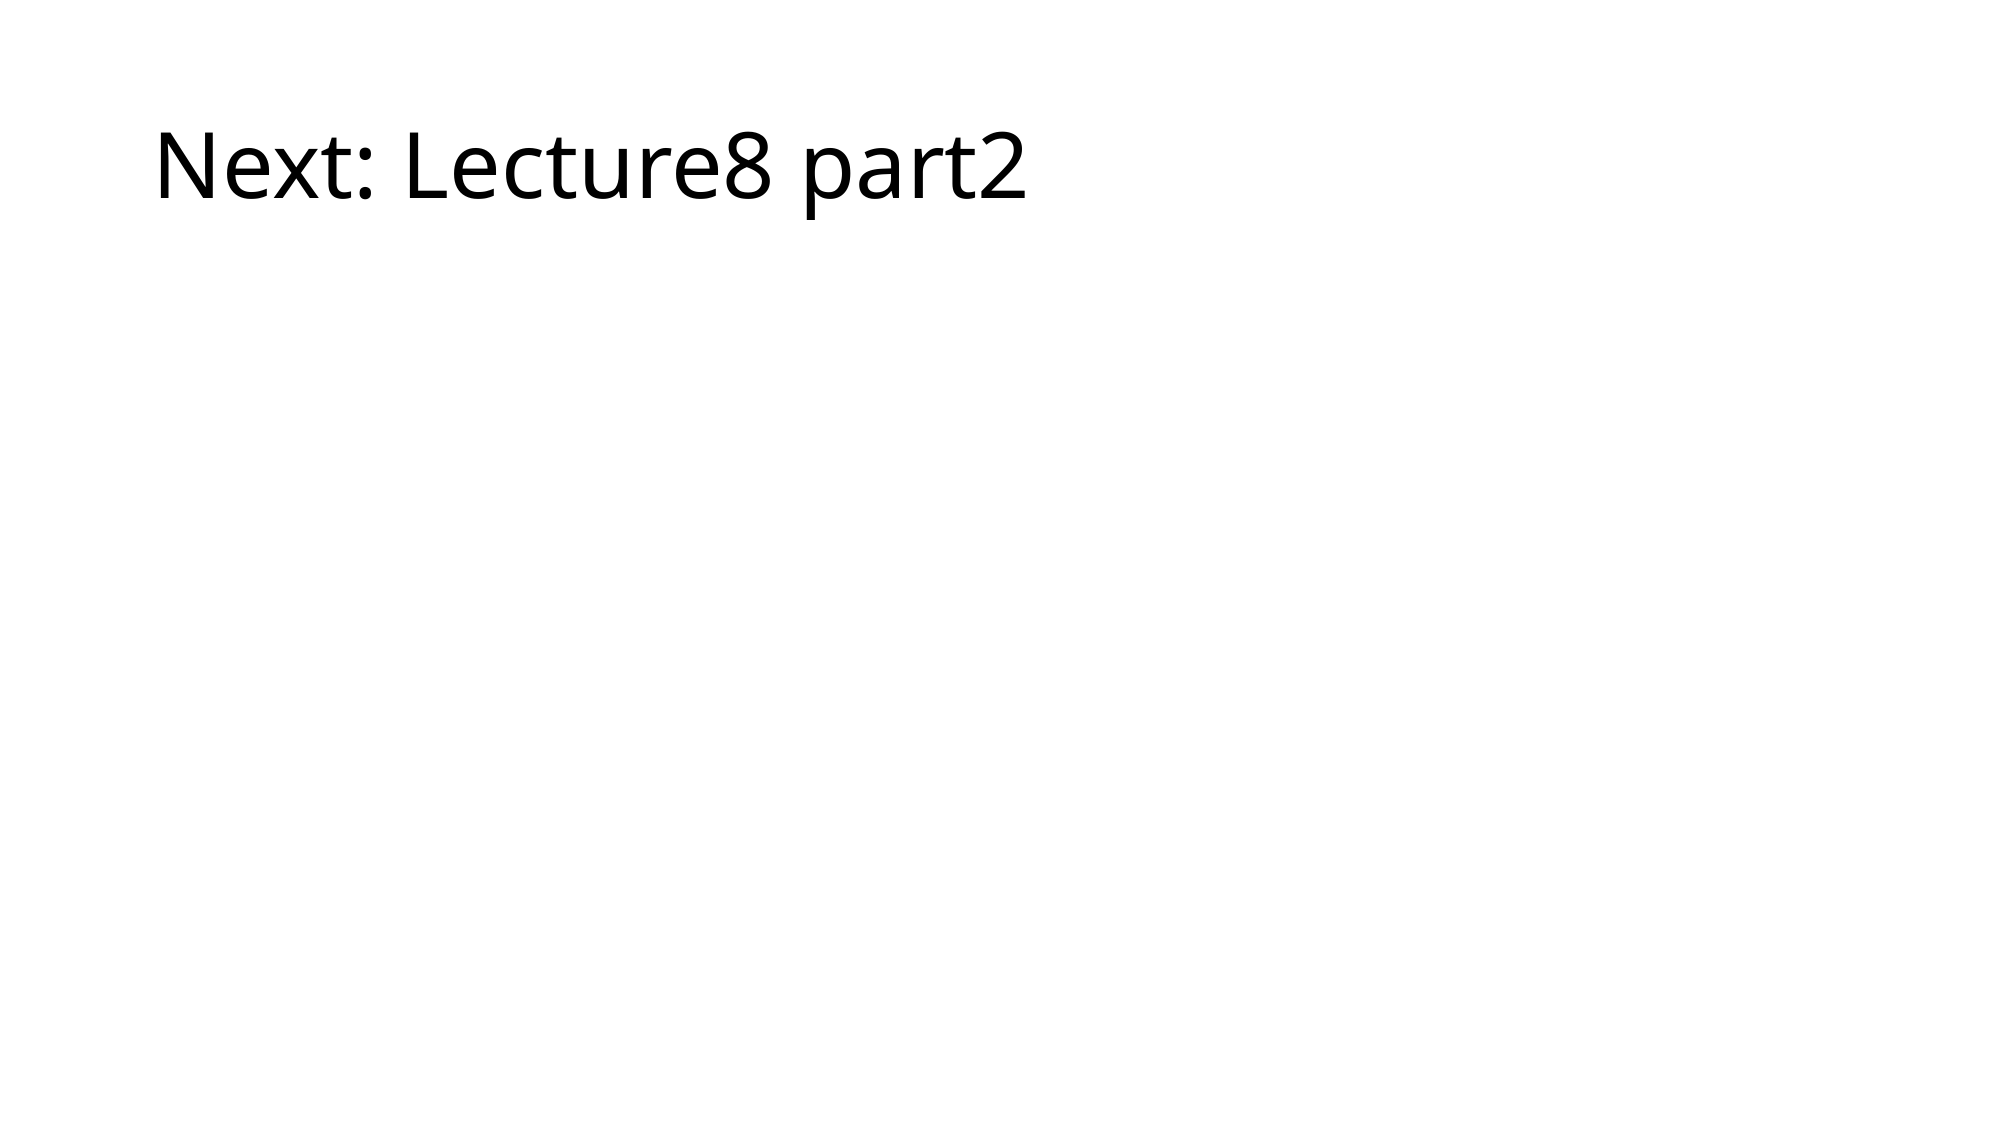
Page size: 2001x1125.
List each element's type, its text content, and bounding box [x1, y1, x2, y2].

title Next: Lecture8 part2 [137, 59, 1863, 278]
